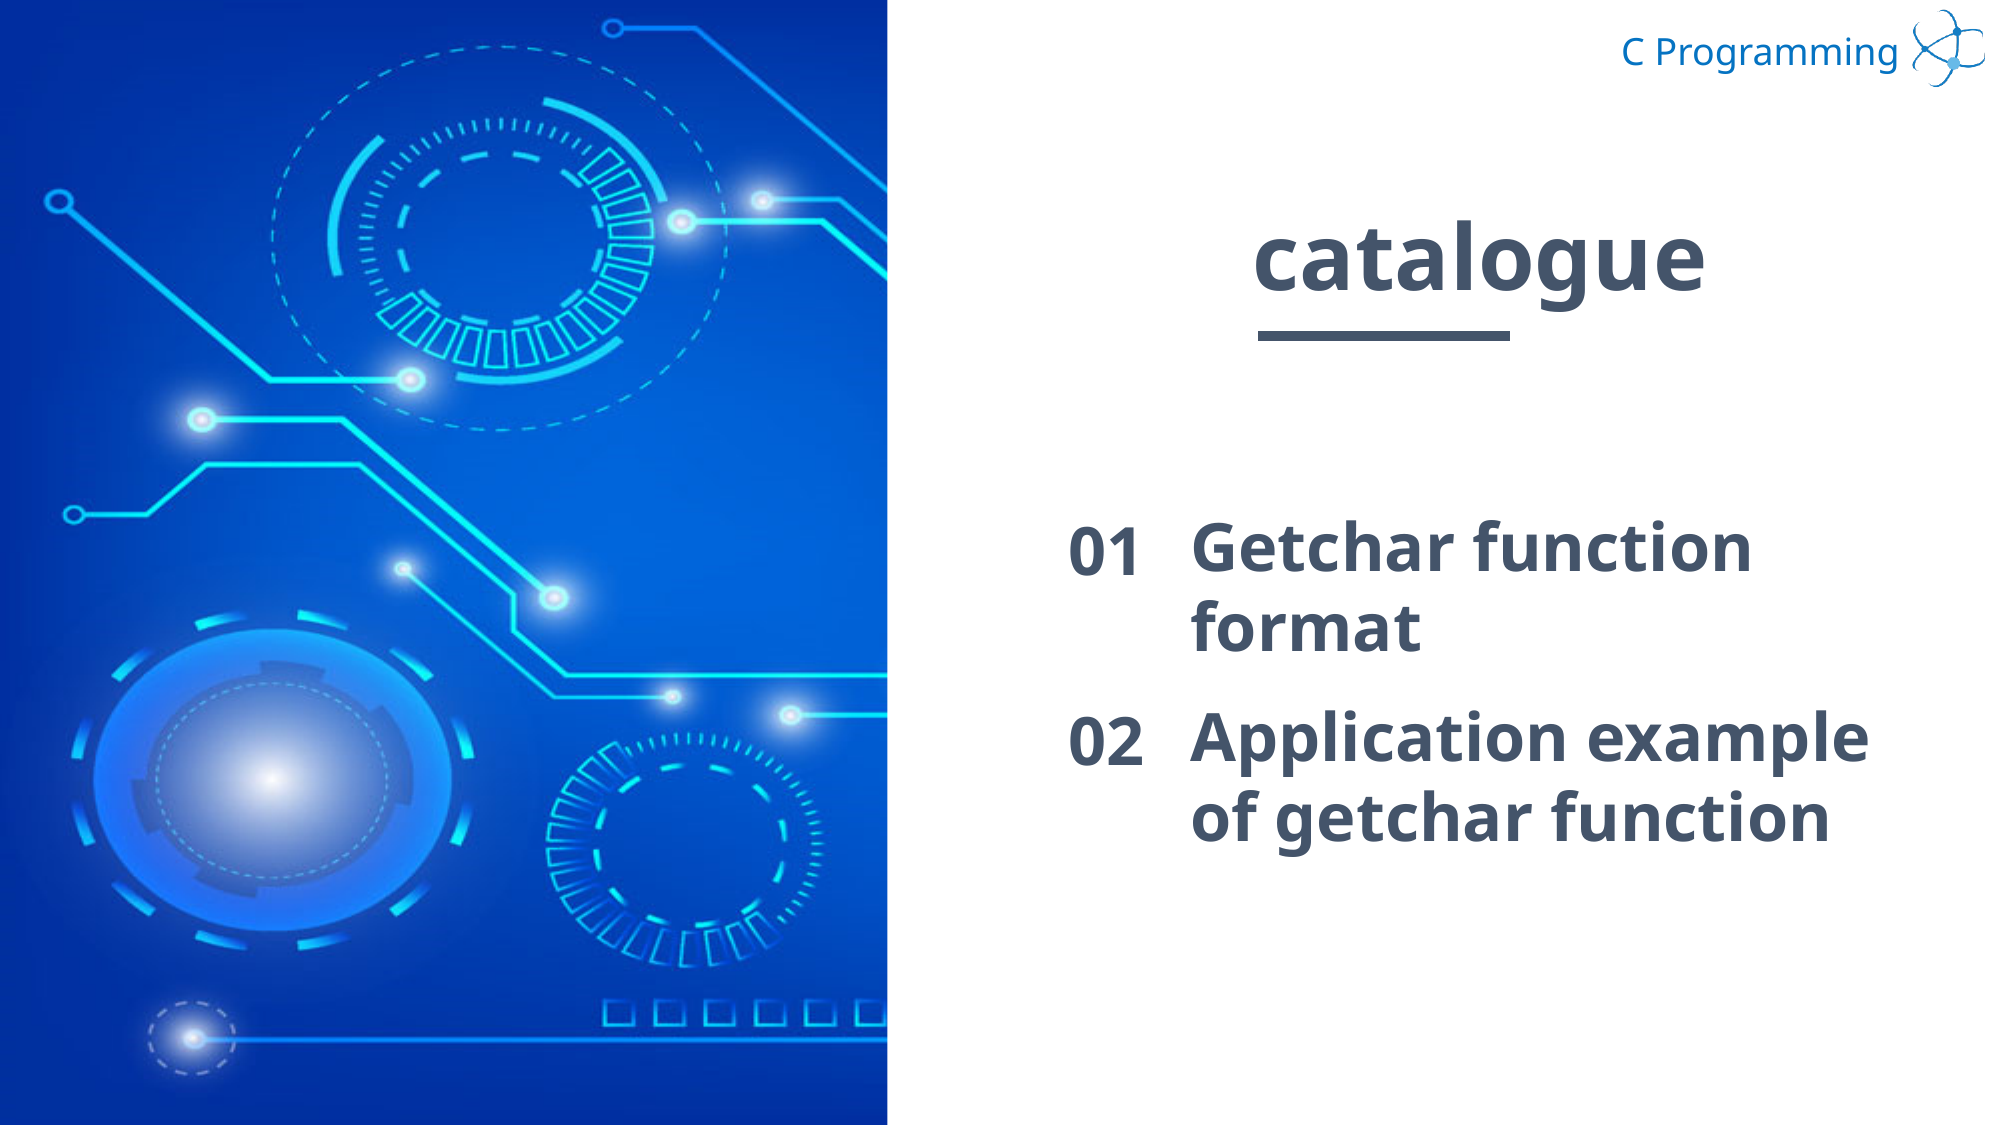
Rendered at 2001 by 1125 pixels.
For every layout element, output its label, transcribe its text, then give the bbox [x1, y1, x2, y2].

picture [0, 0, 888, 1125]
text_box catalogue [1237, 191, 1731, 317]
text_box Application example of getchar function [1175, 687, 1941, 863]
picture [1828, 1, 2000, 94]
text_box [1258, 331, 1510, 341]
text_box Getchar function format [1175, 497, 1907, 673]
text_box 01 [1053, 501, 1176, 596]
text_box 02 [1053, 691, 1176, 786]
